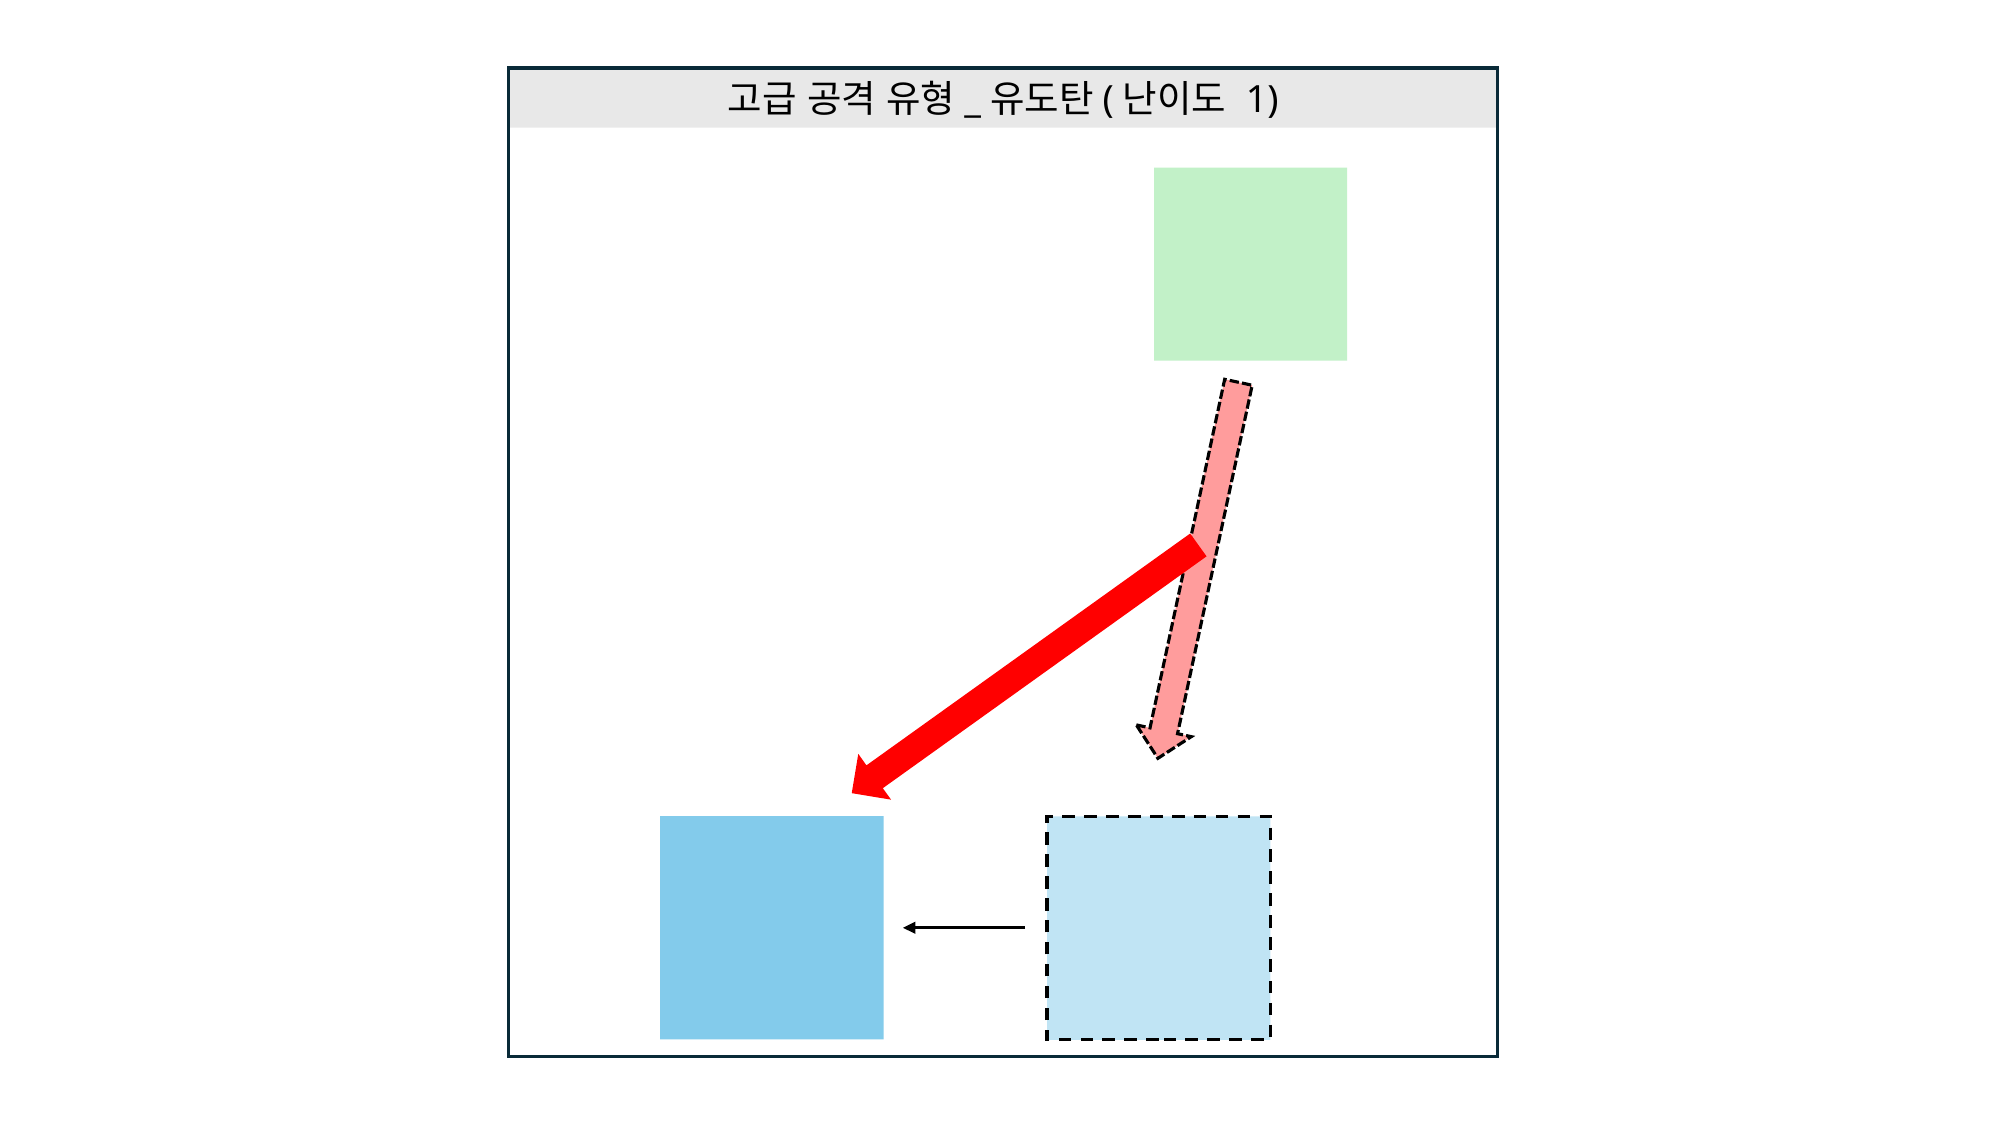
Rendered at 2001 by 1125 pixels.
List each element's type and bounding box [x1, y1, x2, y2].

text_box [849, 531, 1209, 802]
text_box [659, 814, 885, 1041]
text_box [507, 66, 1499, 1058]
